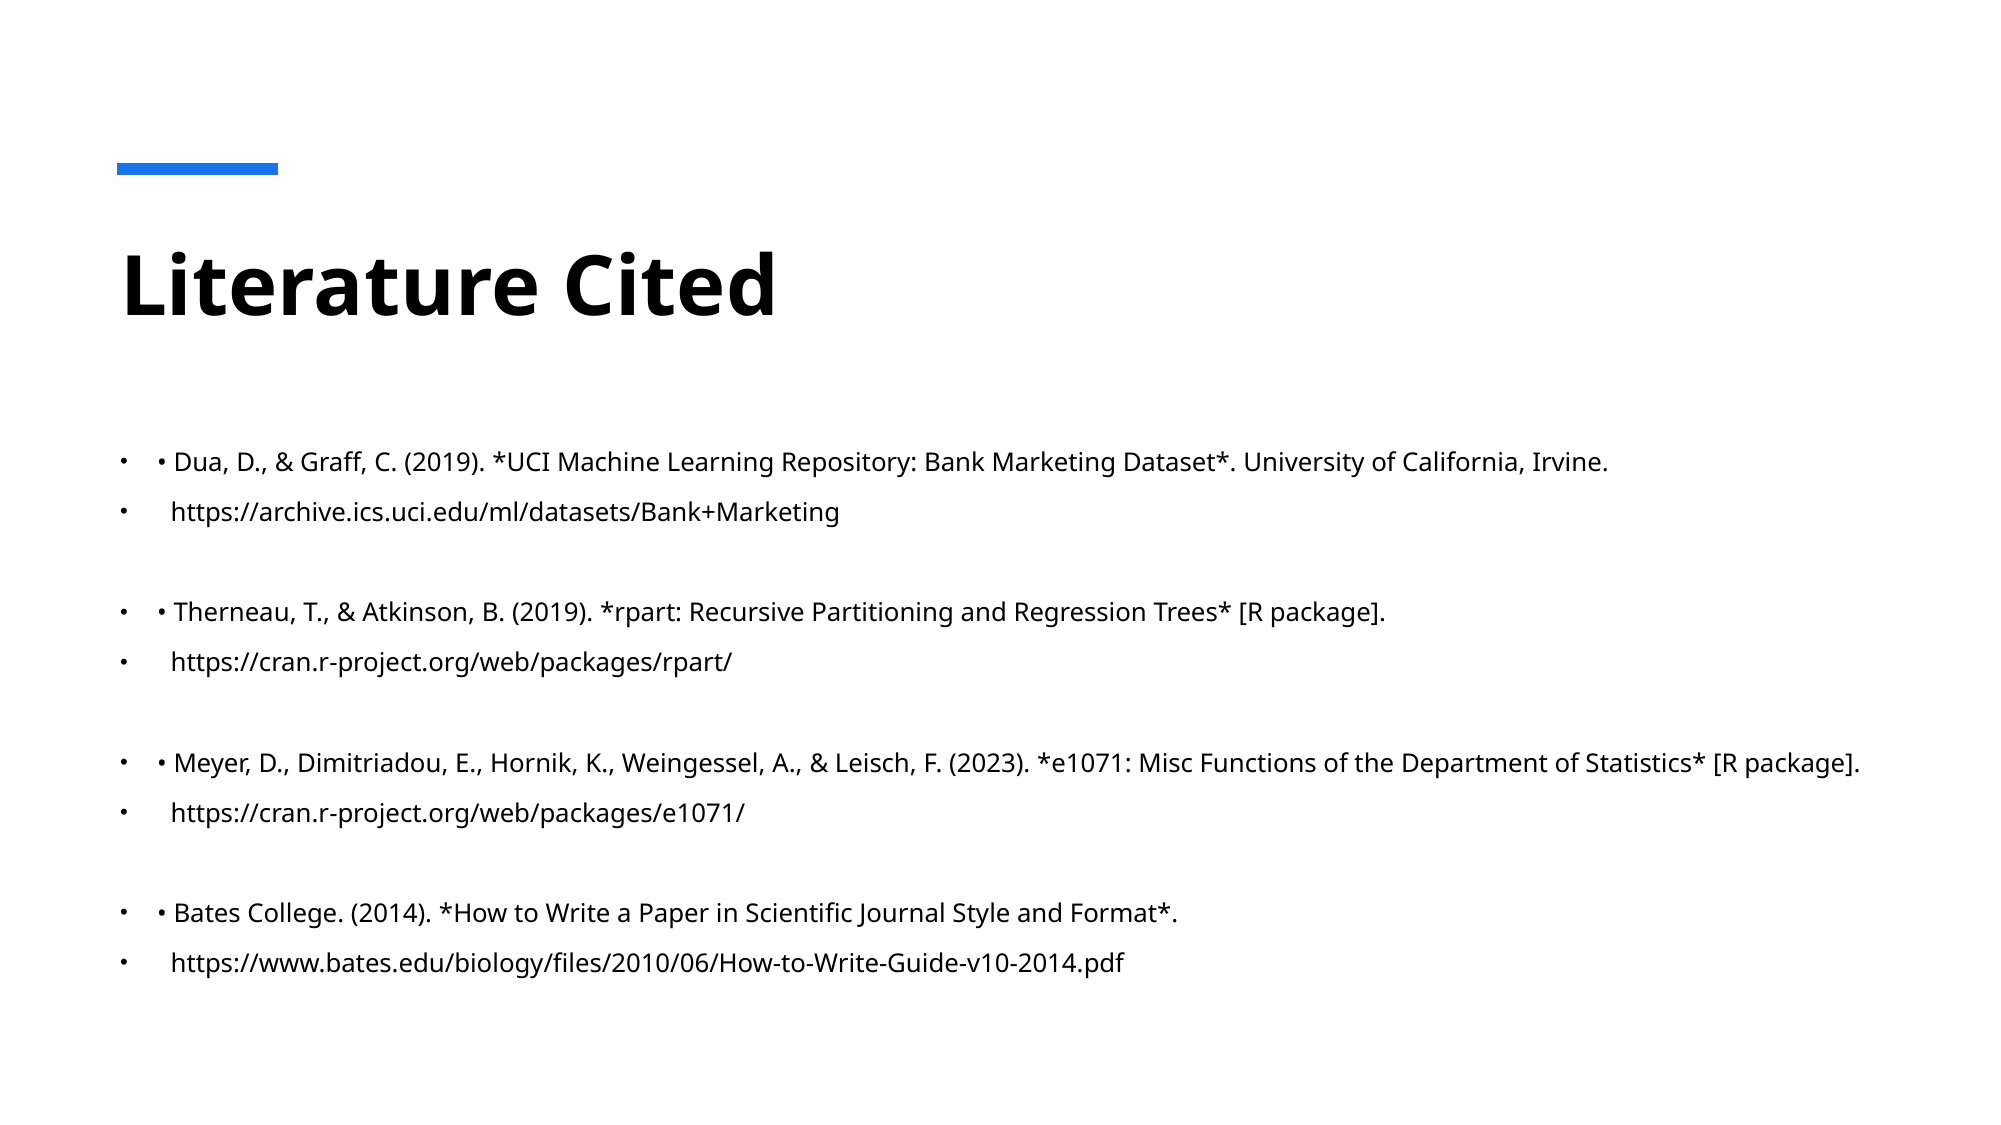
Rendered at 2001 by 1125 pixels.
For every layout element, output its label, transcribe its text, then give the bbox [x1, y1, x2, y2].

list • Dua, D., & Graff, C. (2019). *UCI Machine Learning Repository: Bank Marketing Dataset*. University of California, Irvine. https://archive.ics.uci.edu/ml/datasets/Bank+Marketing • Therneau, T., & Atkinson, B. (2019). *rpart: Recursive Partitioning and Regression Trees* [R package]. https://cran.r-project.org/web/packages/rpart/ • Meyer, D., Dimitriadou, E., Hornik, K., Weingessel, A., & Leisch, F. (2023). *e1071: Misc Functions of the Department of Statistics* [R package]. https://cran.r-project.org/web/packages/e1071/ • Bates College. (2014). *How to Write a Paper in Scientific Journal Style and Format*. https://www.bates.edu/biology/files/2010/06/How-to-Write-Guide-v10-2014.pdf [105, 431, 1892, 1017]
title Literature Cited [105, 224, 1892, 405]
